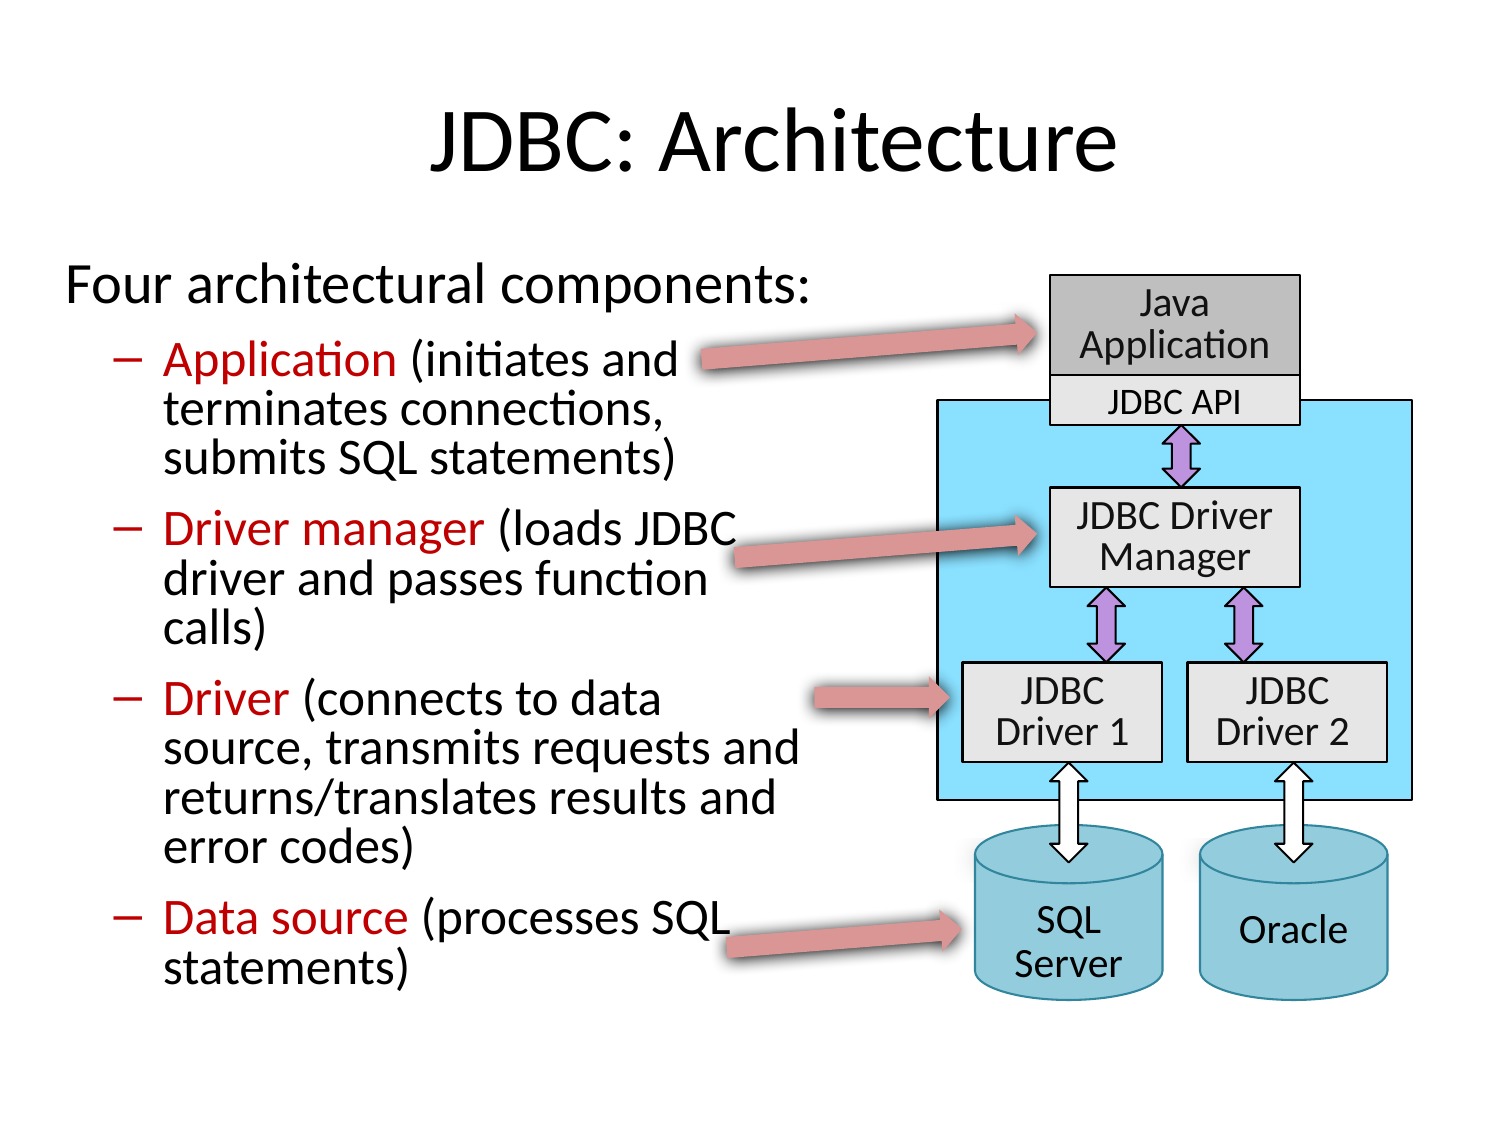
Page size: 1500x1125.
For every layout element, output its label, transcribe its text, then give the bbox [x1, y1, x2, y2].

title JDBC: Architecture [137, 68, 1413, 200]
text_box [937, 274, 1413, 1001]
text_box [700, 330, 932, 370]
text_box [690, 328, 838, 383]
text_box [803, 677, 838, 722]
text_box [723, 529, 838, 581]
text_box [725, 920, 932, 959]
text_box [716, 918, 838, 971]
text_box [733, 531, 932, 569]
text_box [814, 676, 932, 719]
list Four architectural components: Application (initiates and terminates connections, submits SQL statements) Driver manager (loads JDBC driver and passes function calls) Driver (connects to data source, transmits requests and returns/translates results and error codes) Data source (processes SQL statements) [50, 237, 838, 1038]
